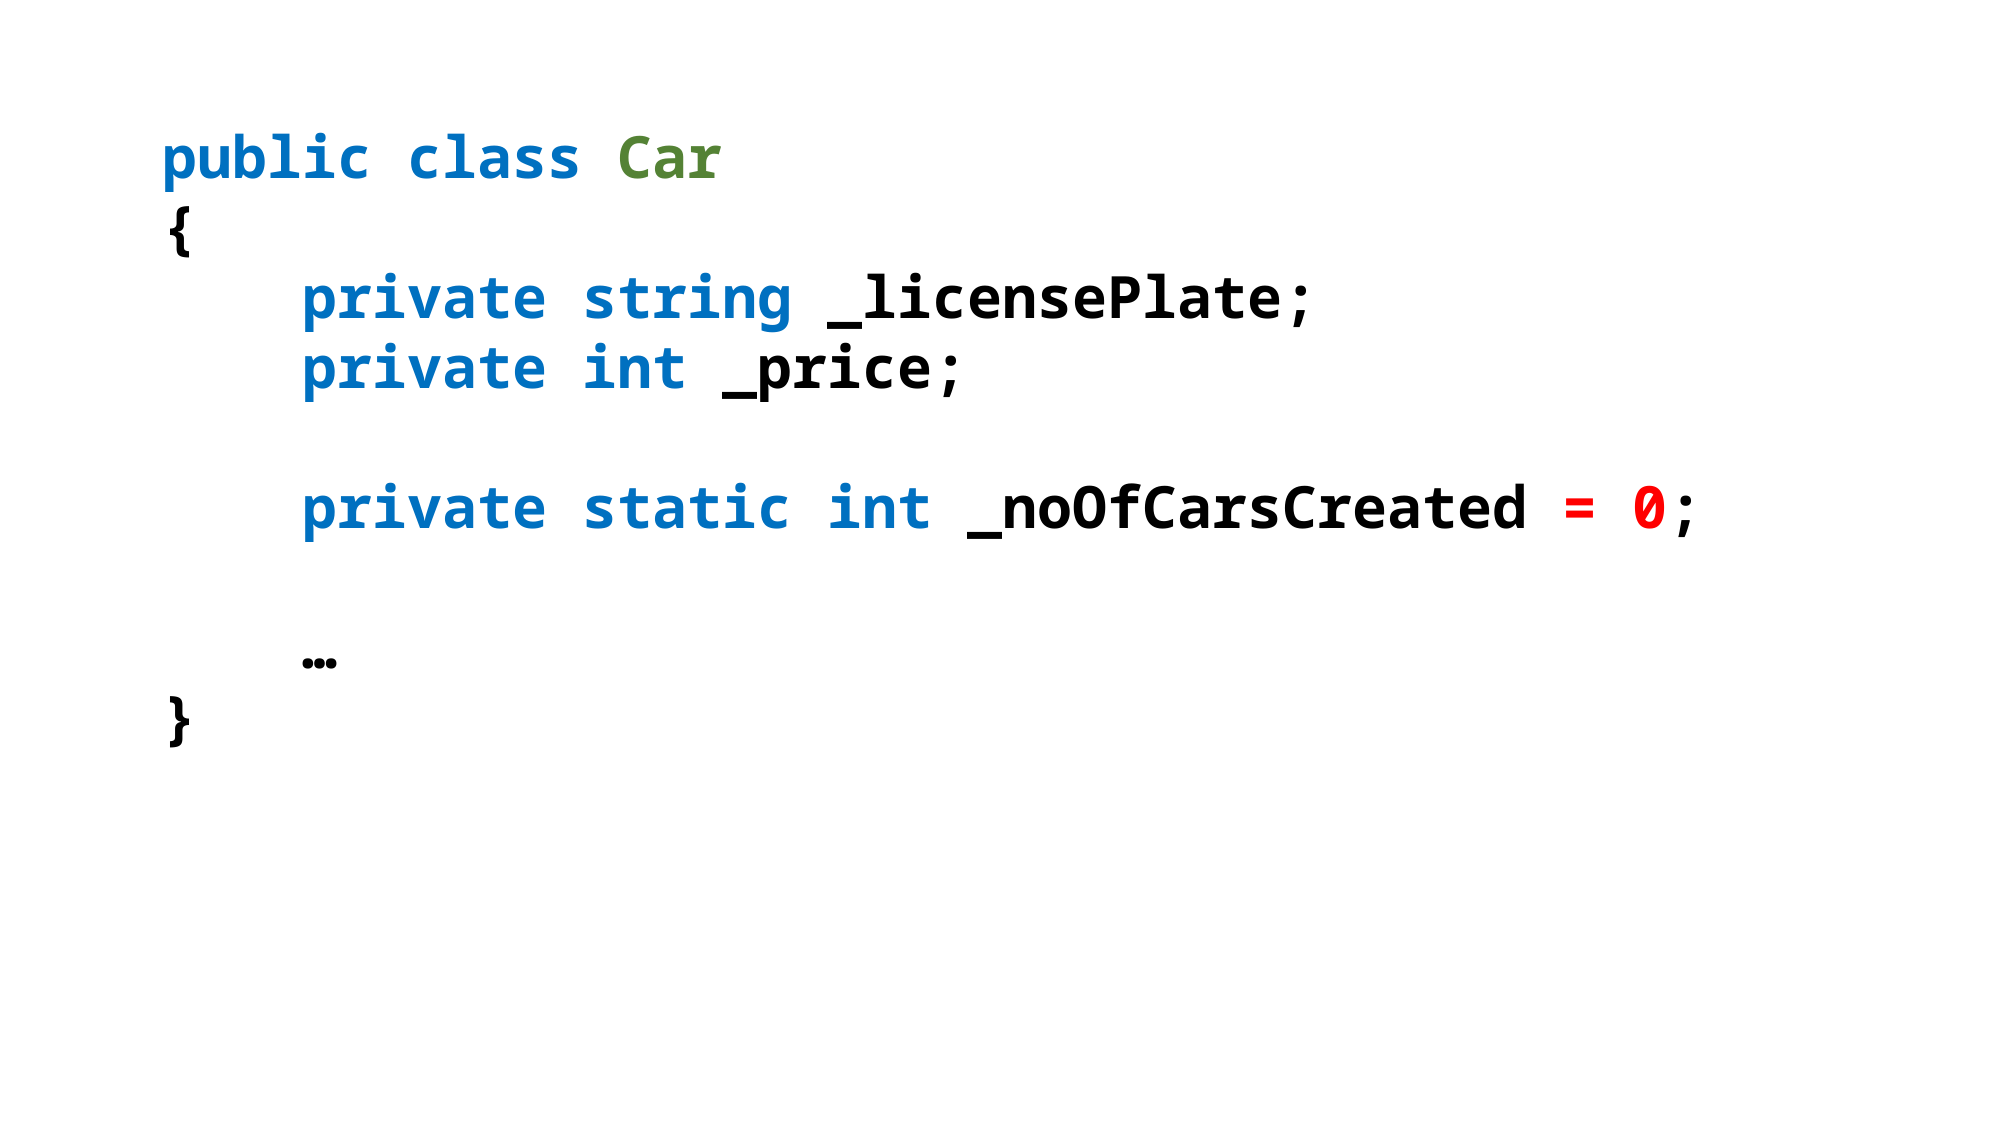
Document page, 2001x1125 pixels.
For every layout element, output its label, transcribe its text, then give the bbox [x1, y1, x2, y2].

text_box public class Car { private string _licensePlate; private int _price; private static int _noOfCarsCreated = 0; … } [147, 112, 1824, 758]
